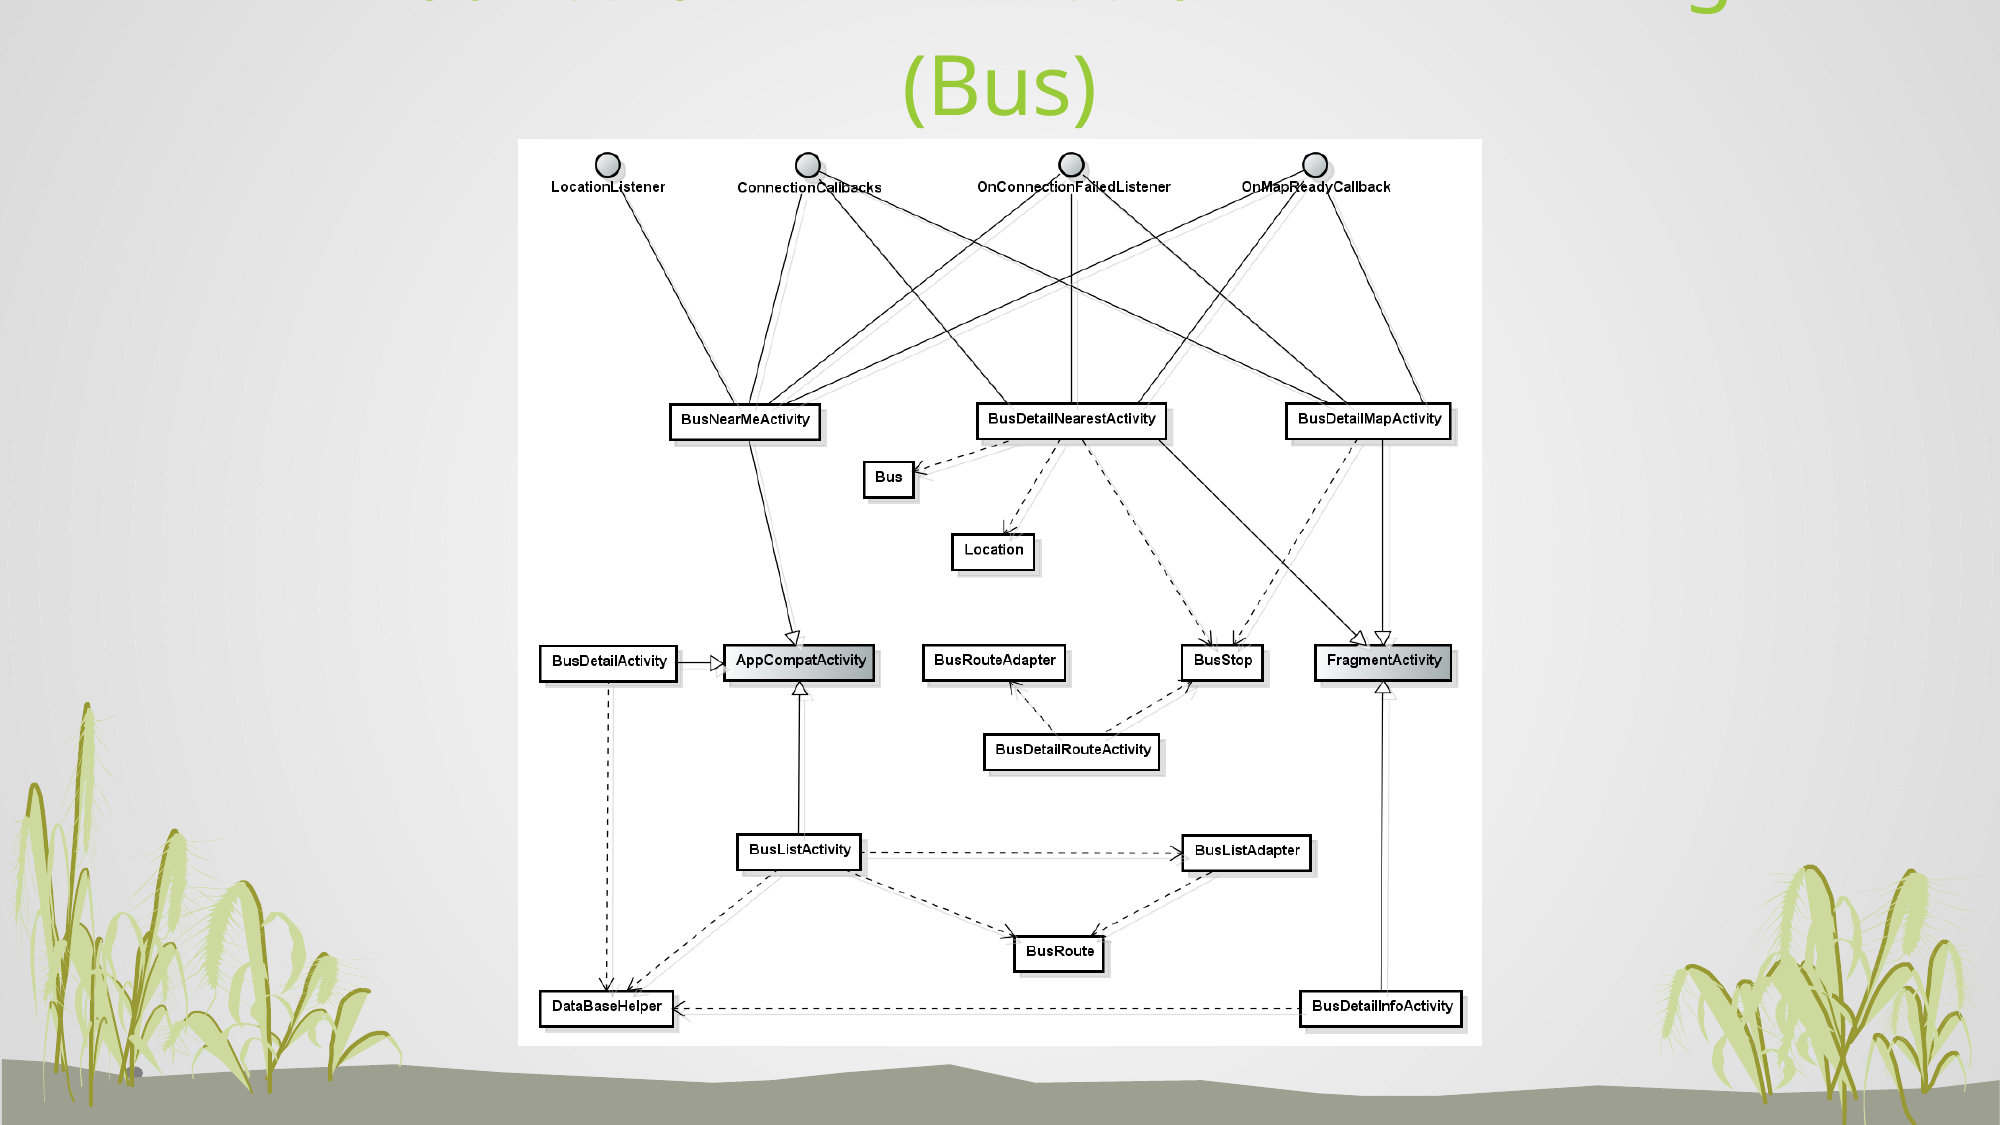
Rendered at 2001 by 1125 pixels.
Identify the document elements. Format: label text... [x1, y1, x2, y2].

picture [518, 139, 1482, 1046]
title 4.4 詳細設計 -クラス設計 - Class Design (Bus) [99, 0, 1900, 140]
